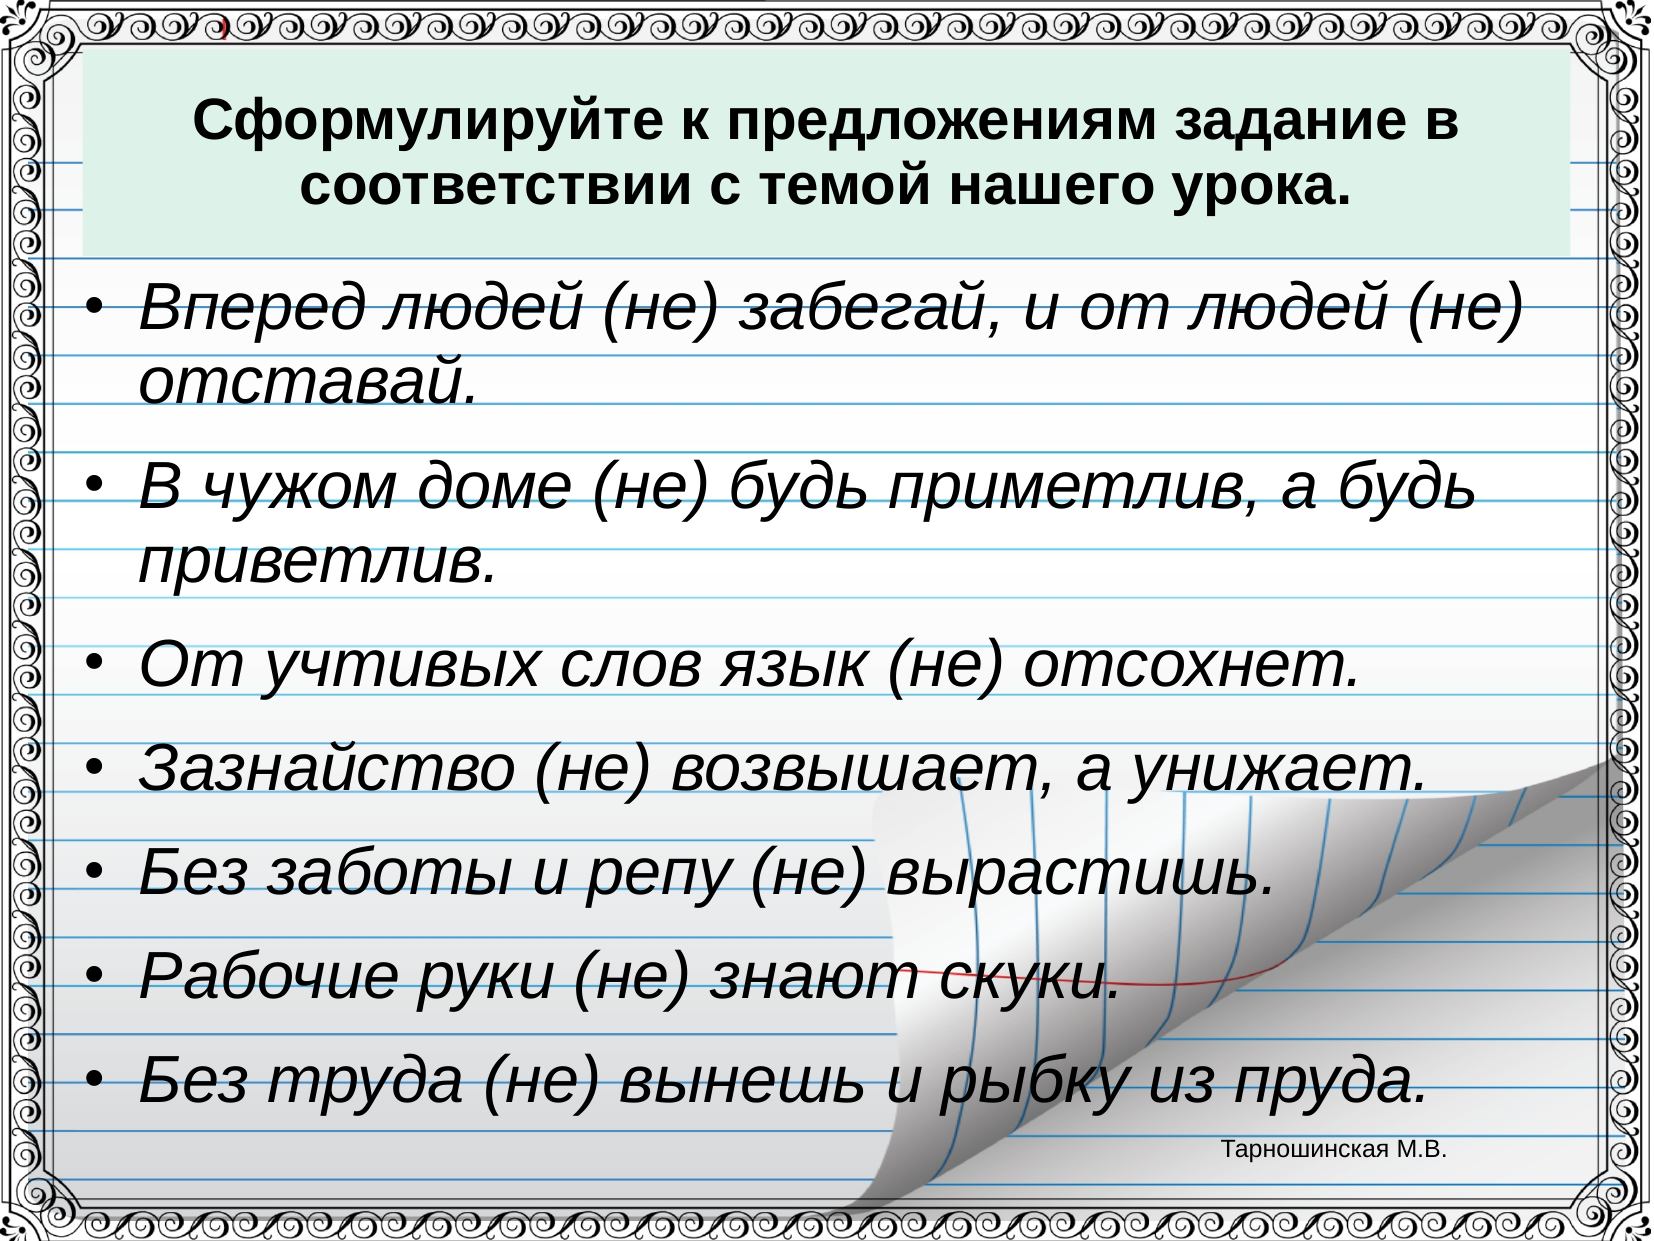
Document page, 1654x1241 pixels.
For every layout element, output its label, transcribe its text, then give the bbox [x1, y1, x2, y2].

text_box Тарношинская М.В. [1205, 1127, 1464, 1171]
picture [0, 0, 1654, 1241]
title Сформулируйте к предложениям задание в соответствии с темой нашего урока. [82, 49, 1571, 257]
list Вперед людей (не) забегай, и от людей (не) отставай. В чужом доме (не) будь приметлив, а будь приветлив. От учтивых слов язык (не) отсохнет. Зазнайство (не) возвышает, а унижает. Без заботы и репу (не) вырастишь. Рабочие руки (не) знают скуки. Без труда (не) вынешь и рыбку из пруда. [82, 265, 1571, 1109]
